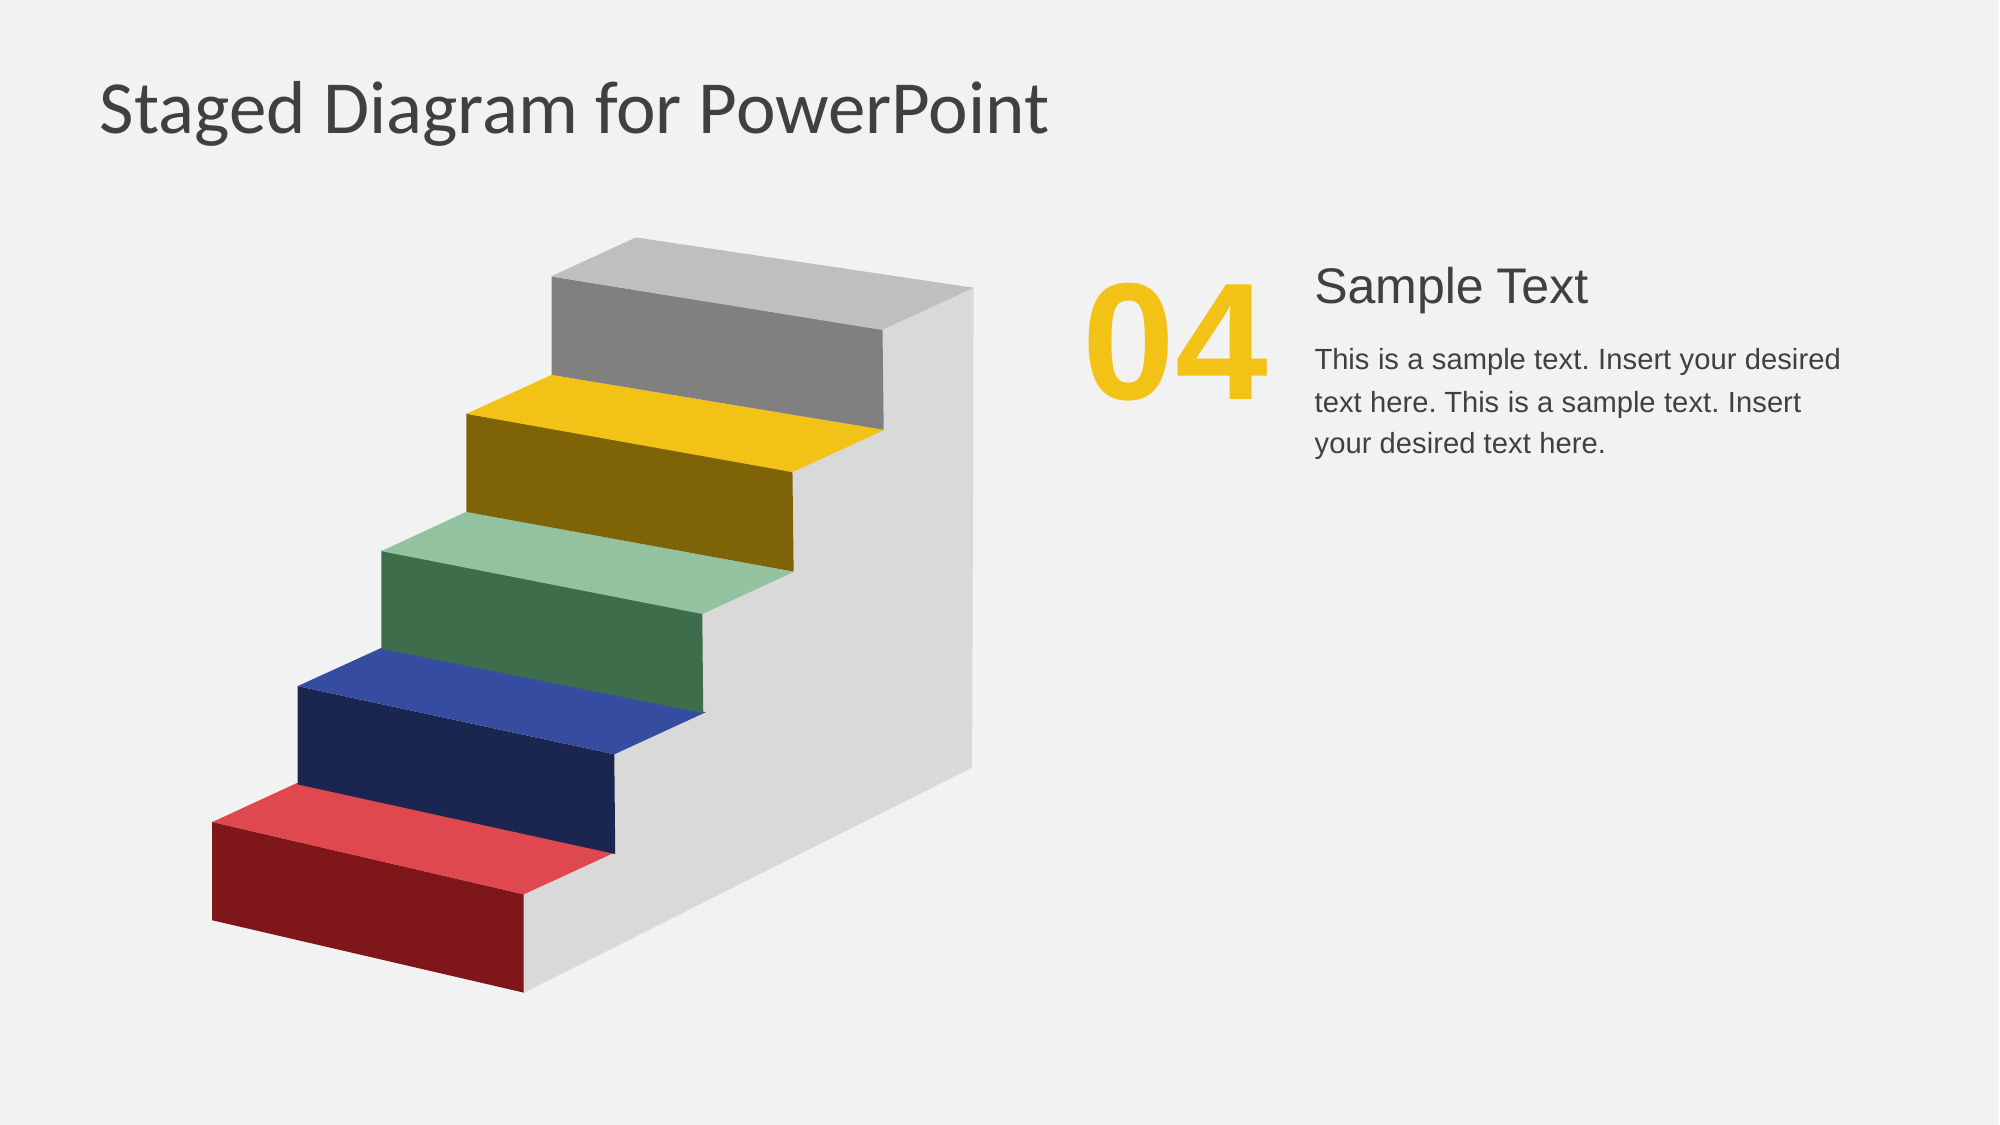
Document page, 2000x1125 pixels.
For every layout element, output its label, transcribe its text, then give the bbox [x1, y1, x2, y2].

text_box 04 [1067, 225, 1284, 440]
title Staged Diagram for PowerPoint [99, 45, 1900, 162]
text_box Sample Text [1299, 246, 1828, 322]
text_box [211, 237, 974, 994]
text_box This is a sample text. Insert your desired text here. This is a sample text. Insert your desired text here. [1299, 326, 1863, 468]
